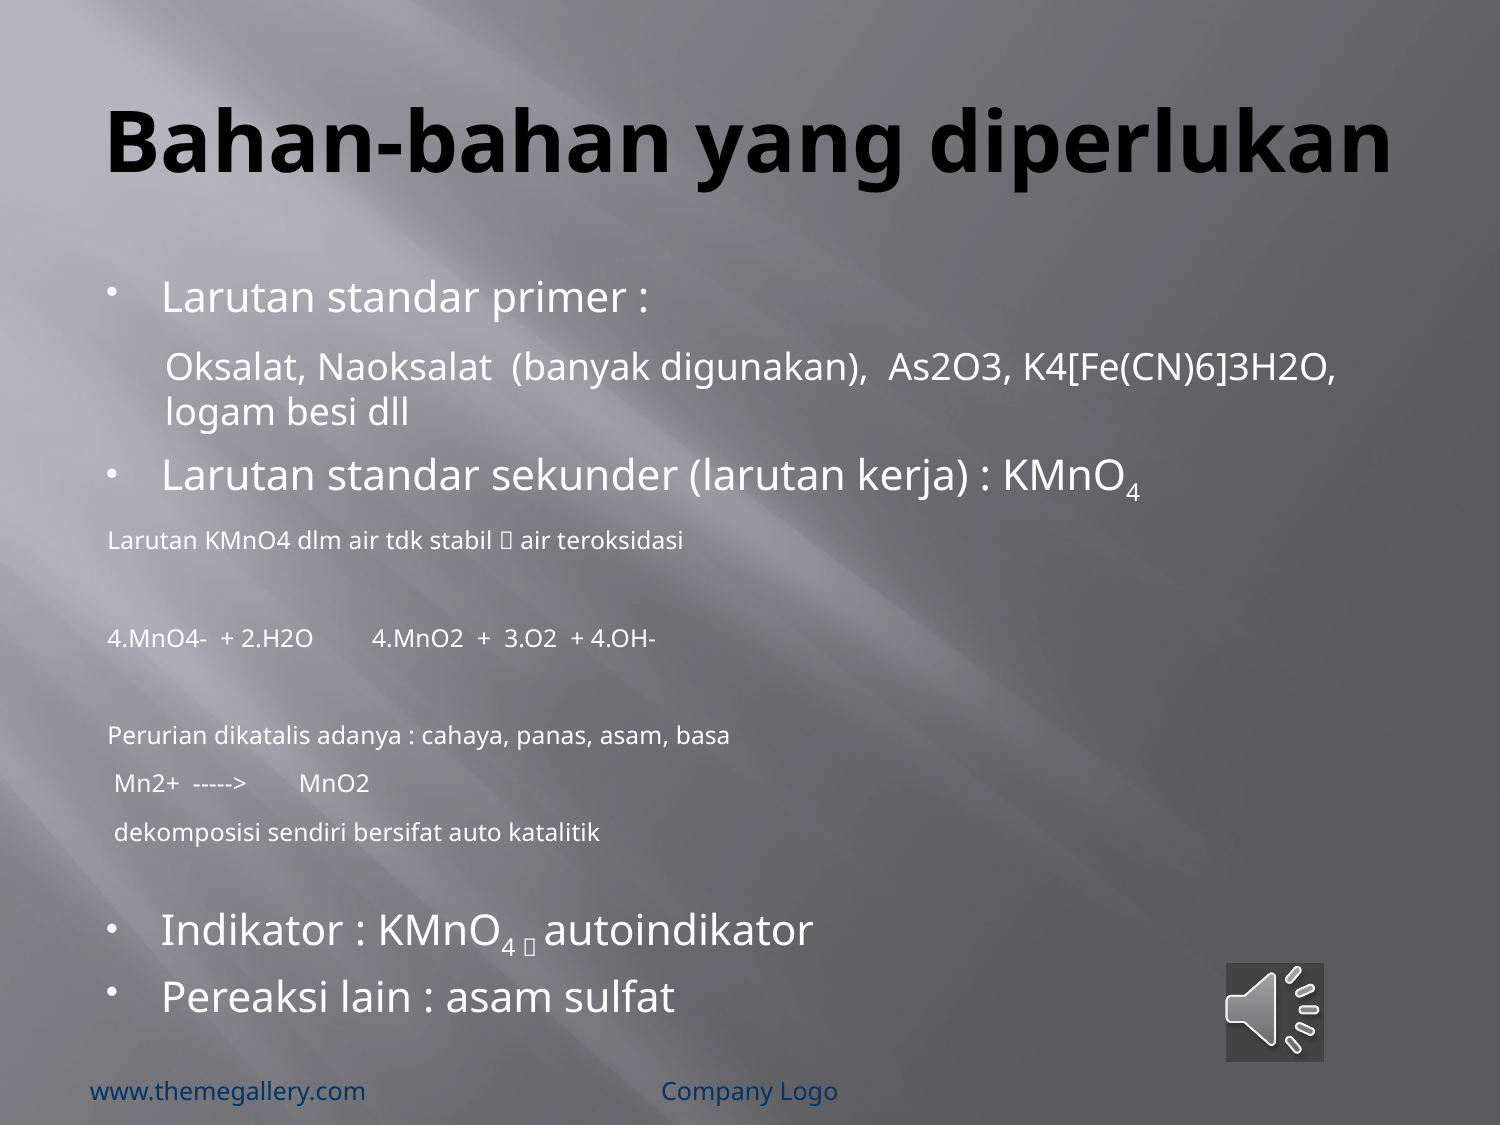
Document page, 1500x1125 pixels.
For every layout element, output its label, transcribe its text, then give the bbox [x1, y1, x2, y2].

list Larutan standar primer : Larutan standar sekunder (larutan kerja) : KMnO4 Larutan KMnO4 dlm air tdk stabil  air teroksidasi 4.MnO4- + 2.H2O 4.MnO2 + 3.O2 + 4.OH- Perurian dikatalis adanya : cahaya, panas, asam, basa Mn2+ -----> MnO2 dekomposisi sendiri bersifat auto katalitik Indikator : KMnO4  autoindikator Pereaksi lain : asam sulfat [75, 262, 1425, 1035]
picture [1224, 962, 1326, 1063]
footer Company Logo [512, 1052, 988, 1113]
text_box Oksalat, Naoksalat (banyak digunakan), As2O3, K4[Fe(CN)6]3H2O, logam besi dll [150, 335, 1400, 440]
title Bahan-bahan yang diperlukan [75, 45, 1425, 233]
slide_number www.themegallery.com [75, 1052, 425, 1113]
